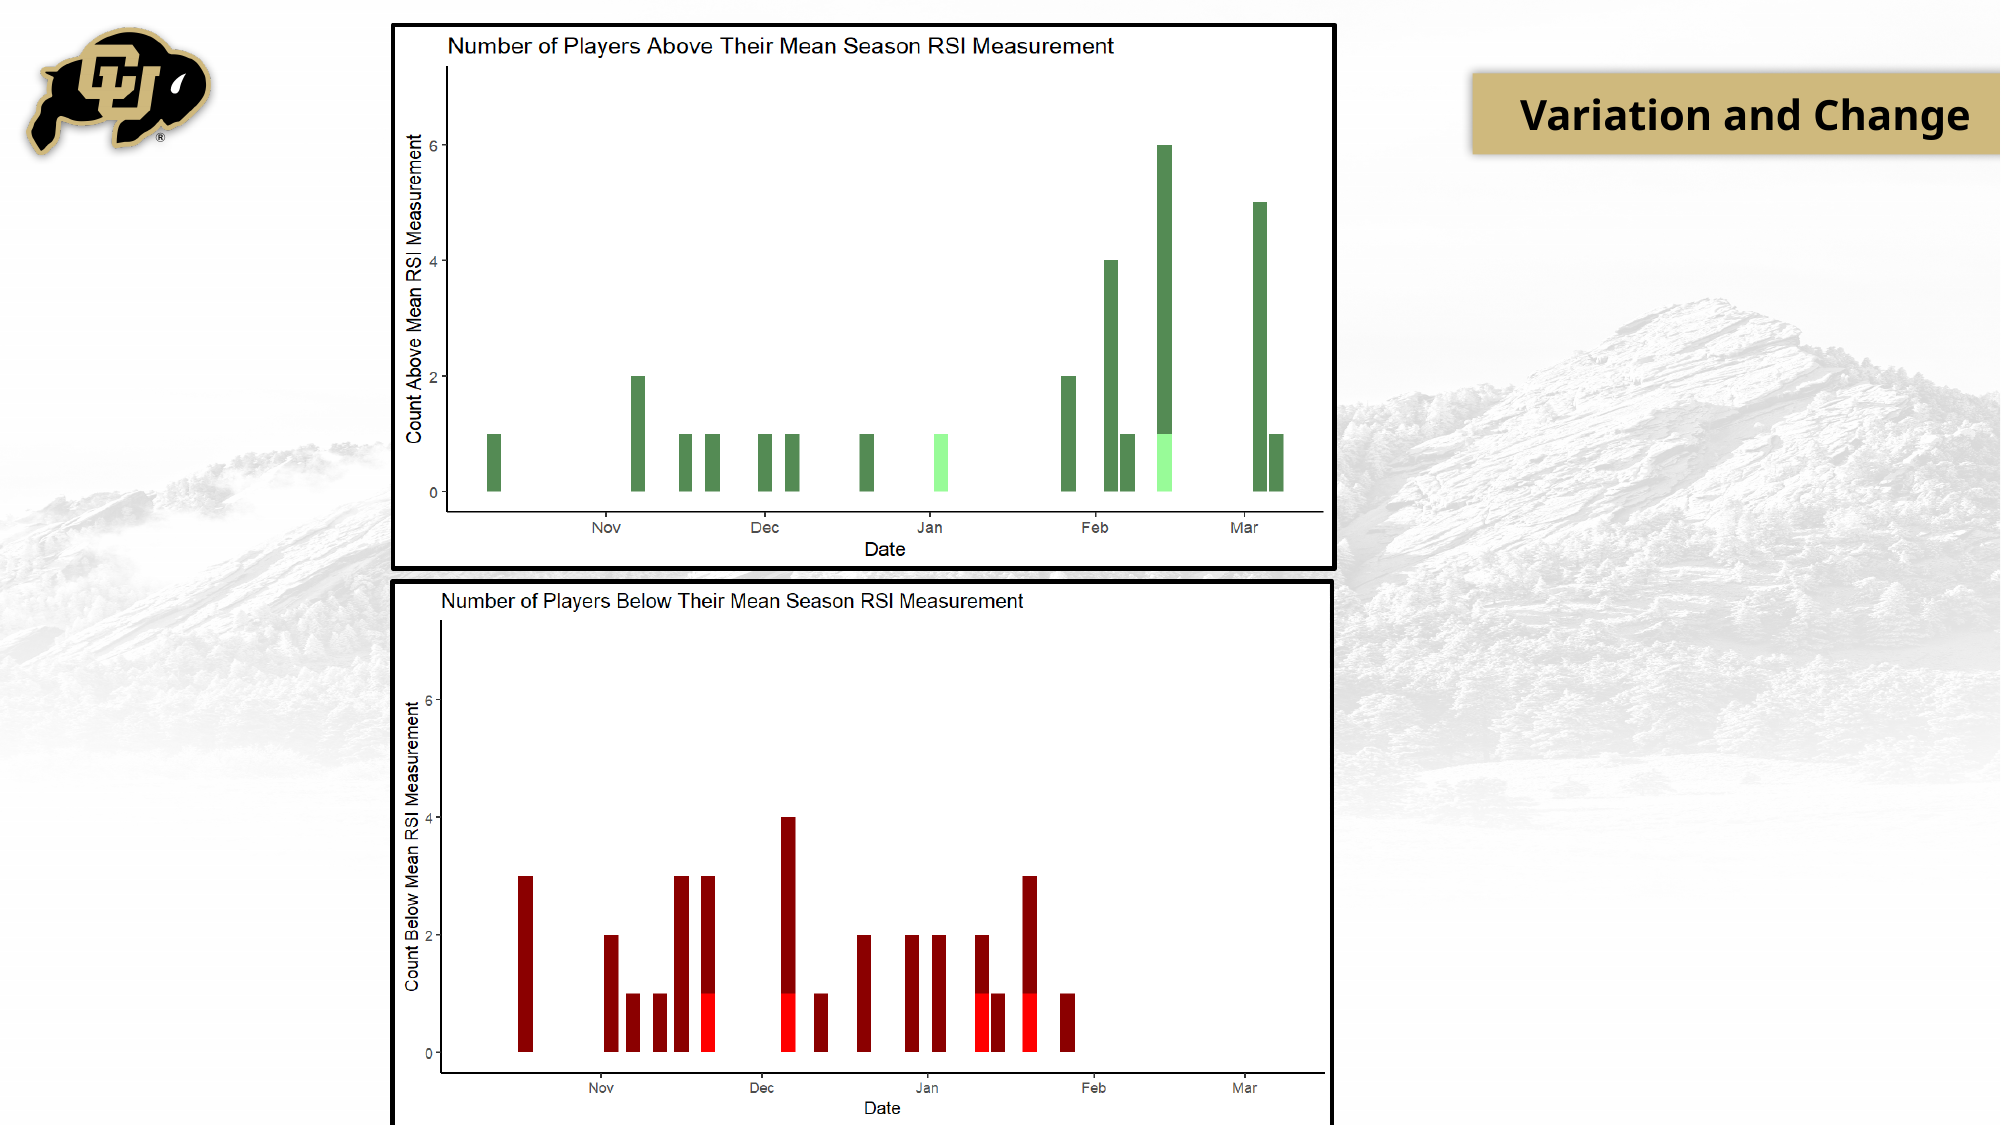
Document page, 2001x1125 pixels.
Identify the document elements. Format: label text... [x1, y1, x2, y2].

picture [394, 583, 1330, 1125]
text_box [1337, 89, 2000, 164]
text_box Variation and Change [1472, 73, 2000, 155]
picture [0, 0, 2001, 1125]
